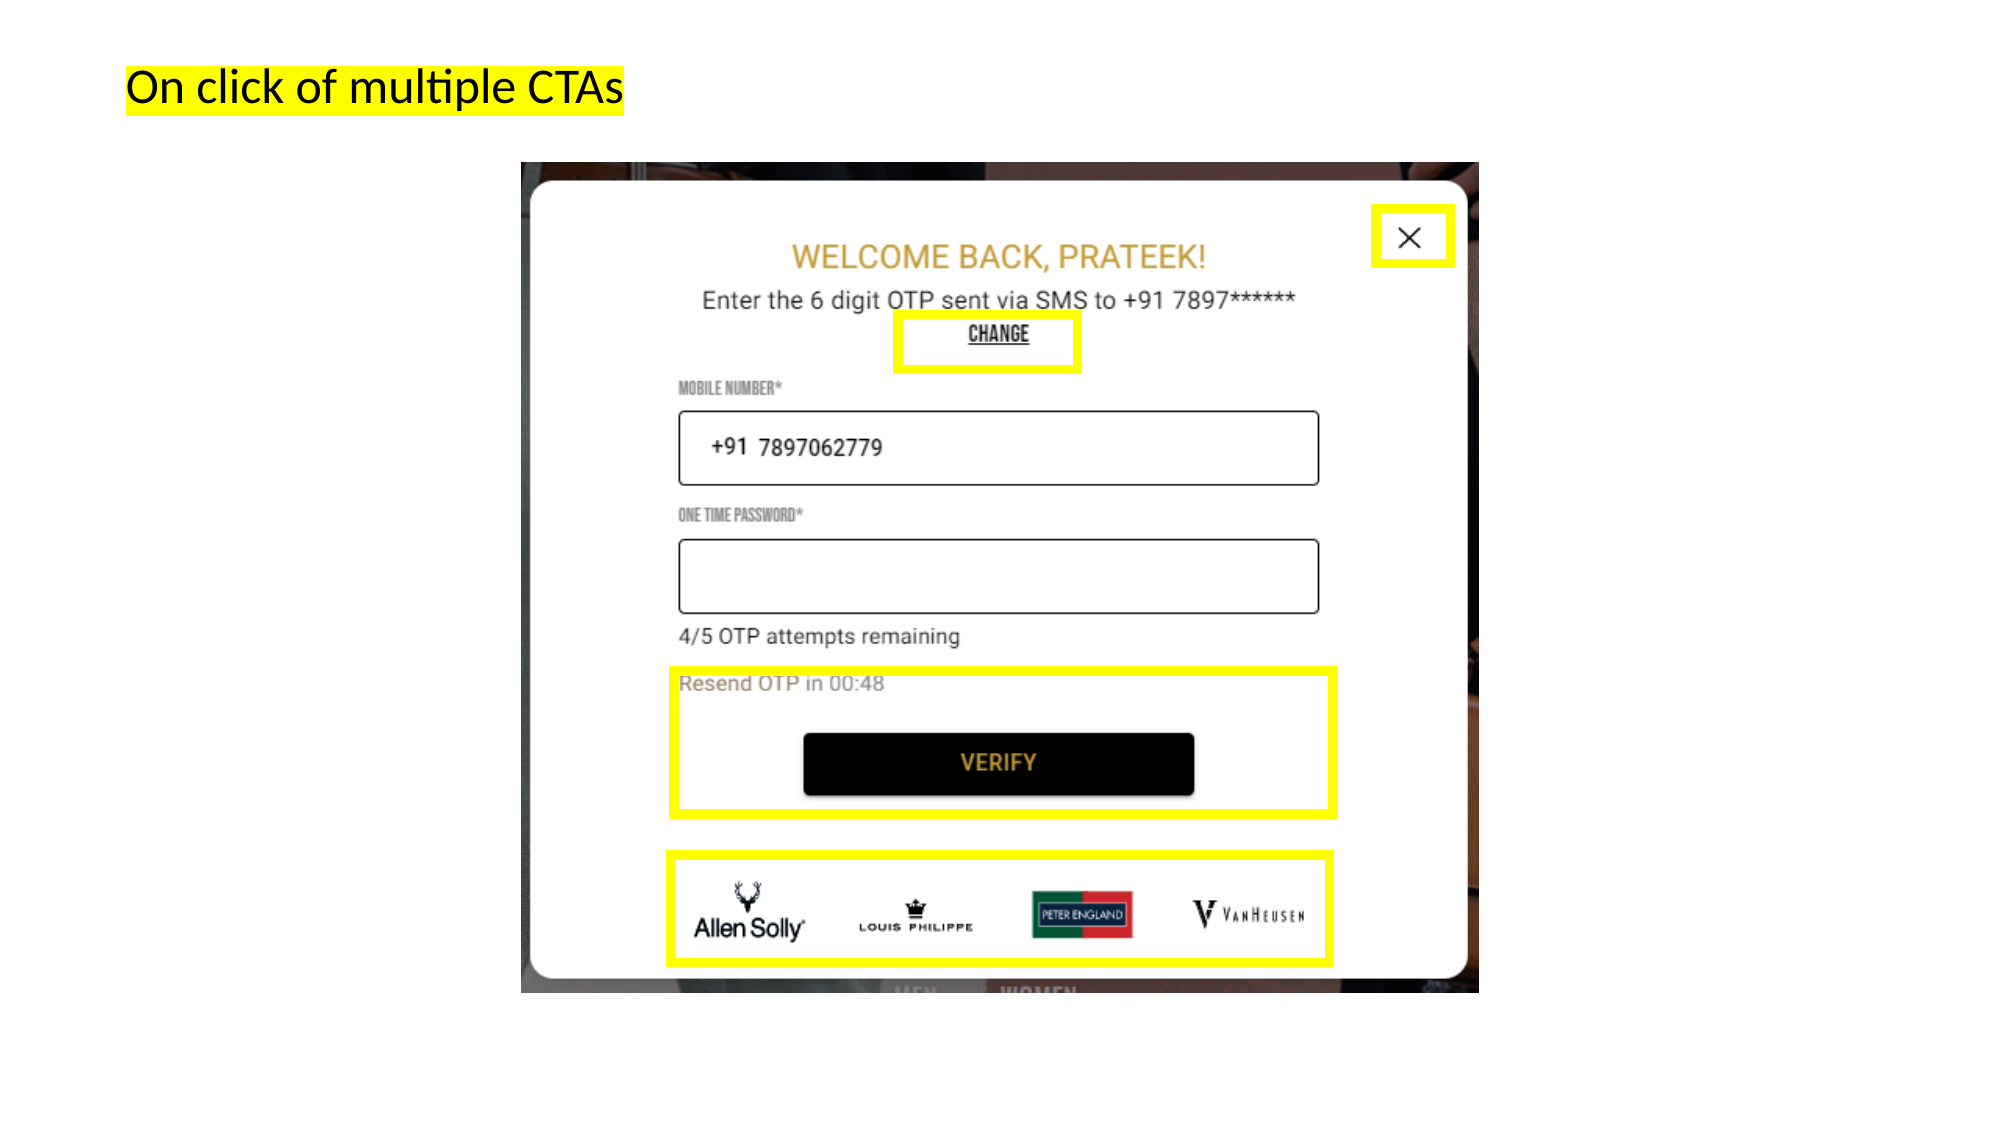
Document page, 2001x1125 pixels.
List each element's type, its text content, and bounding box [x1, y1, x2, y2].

text_box On click of multiple CTAs [110, 45, 726, 121]
picture [520, 162, 1480, 993]
